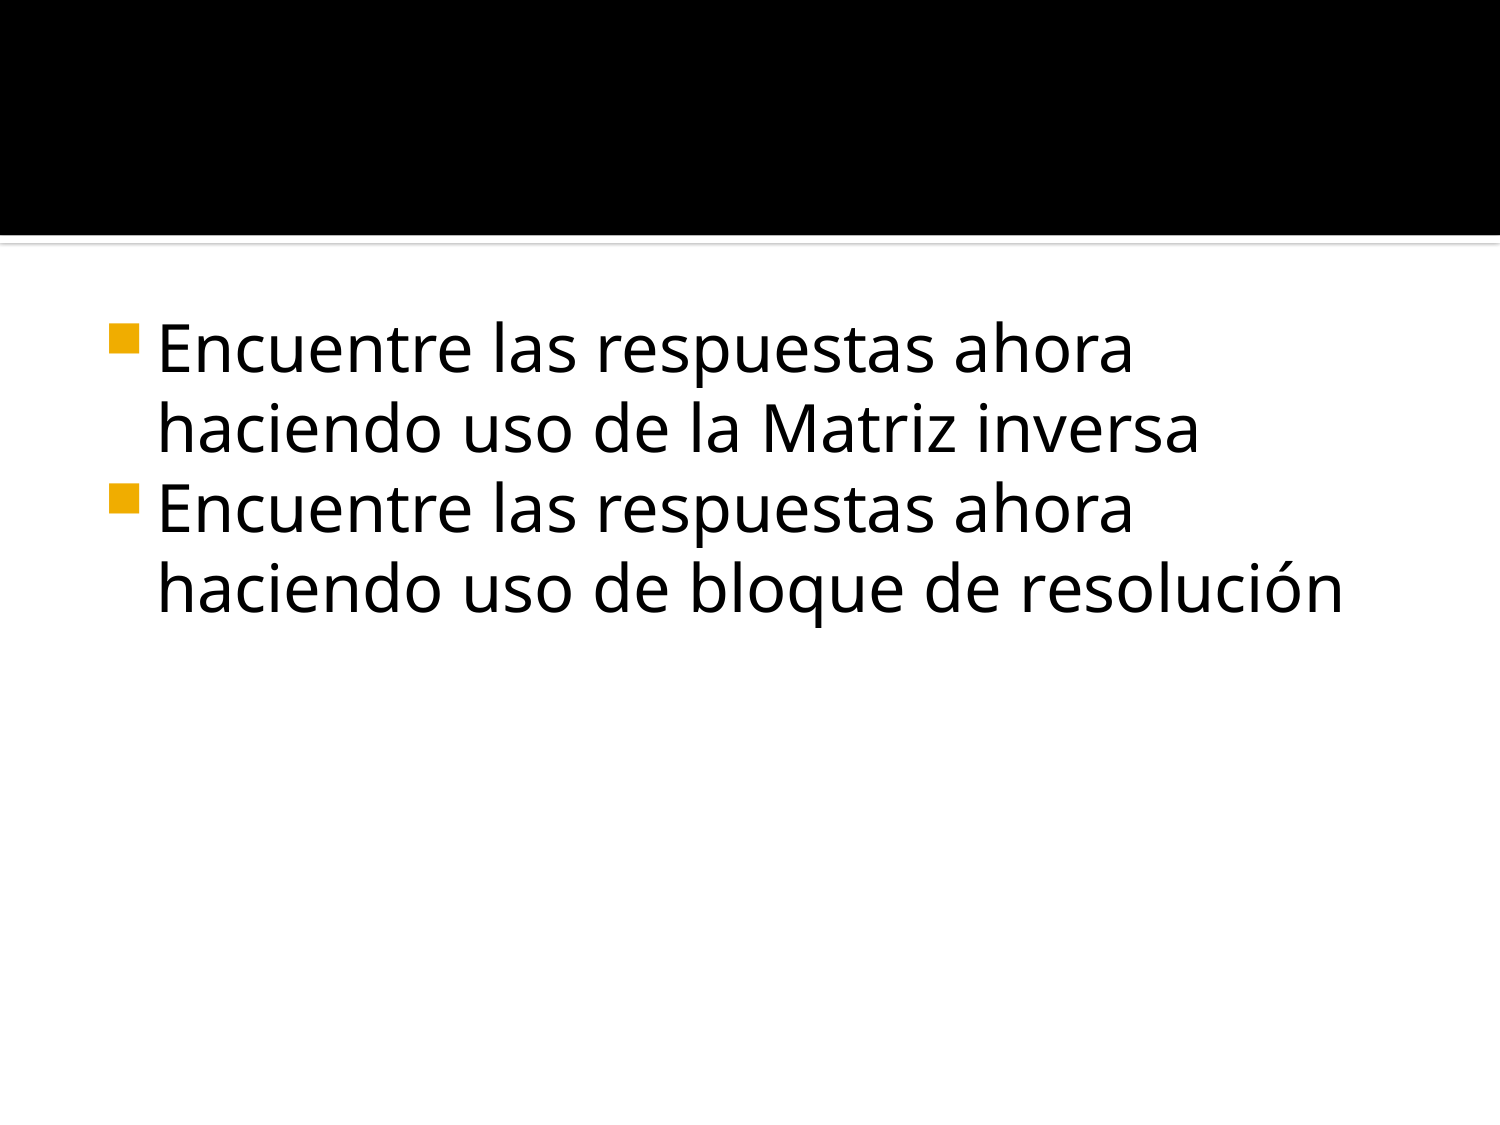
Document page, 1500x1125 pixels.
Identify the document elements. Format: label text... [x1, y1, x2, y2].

list Encuentre las respuestas ahora haciendo uso de la Matriz inversa Encuentre las respuestas ahora haciendo uso de bloque de resolución [75, 291, 1425, 1050]
